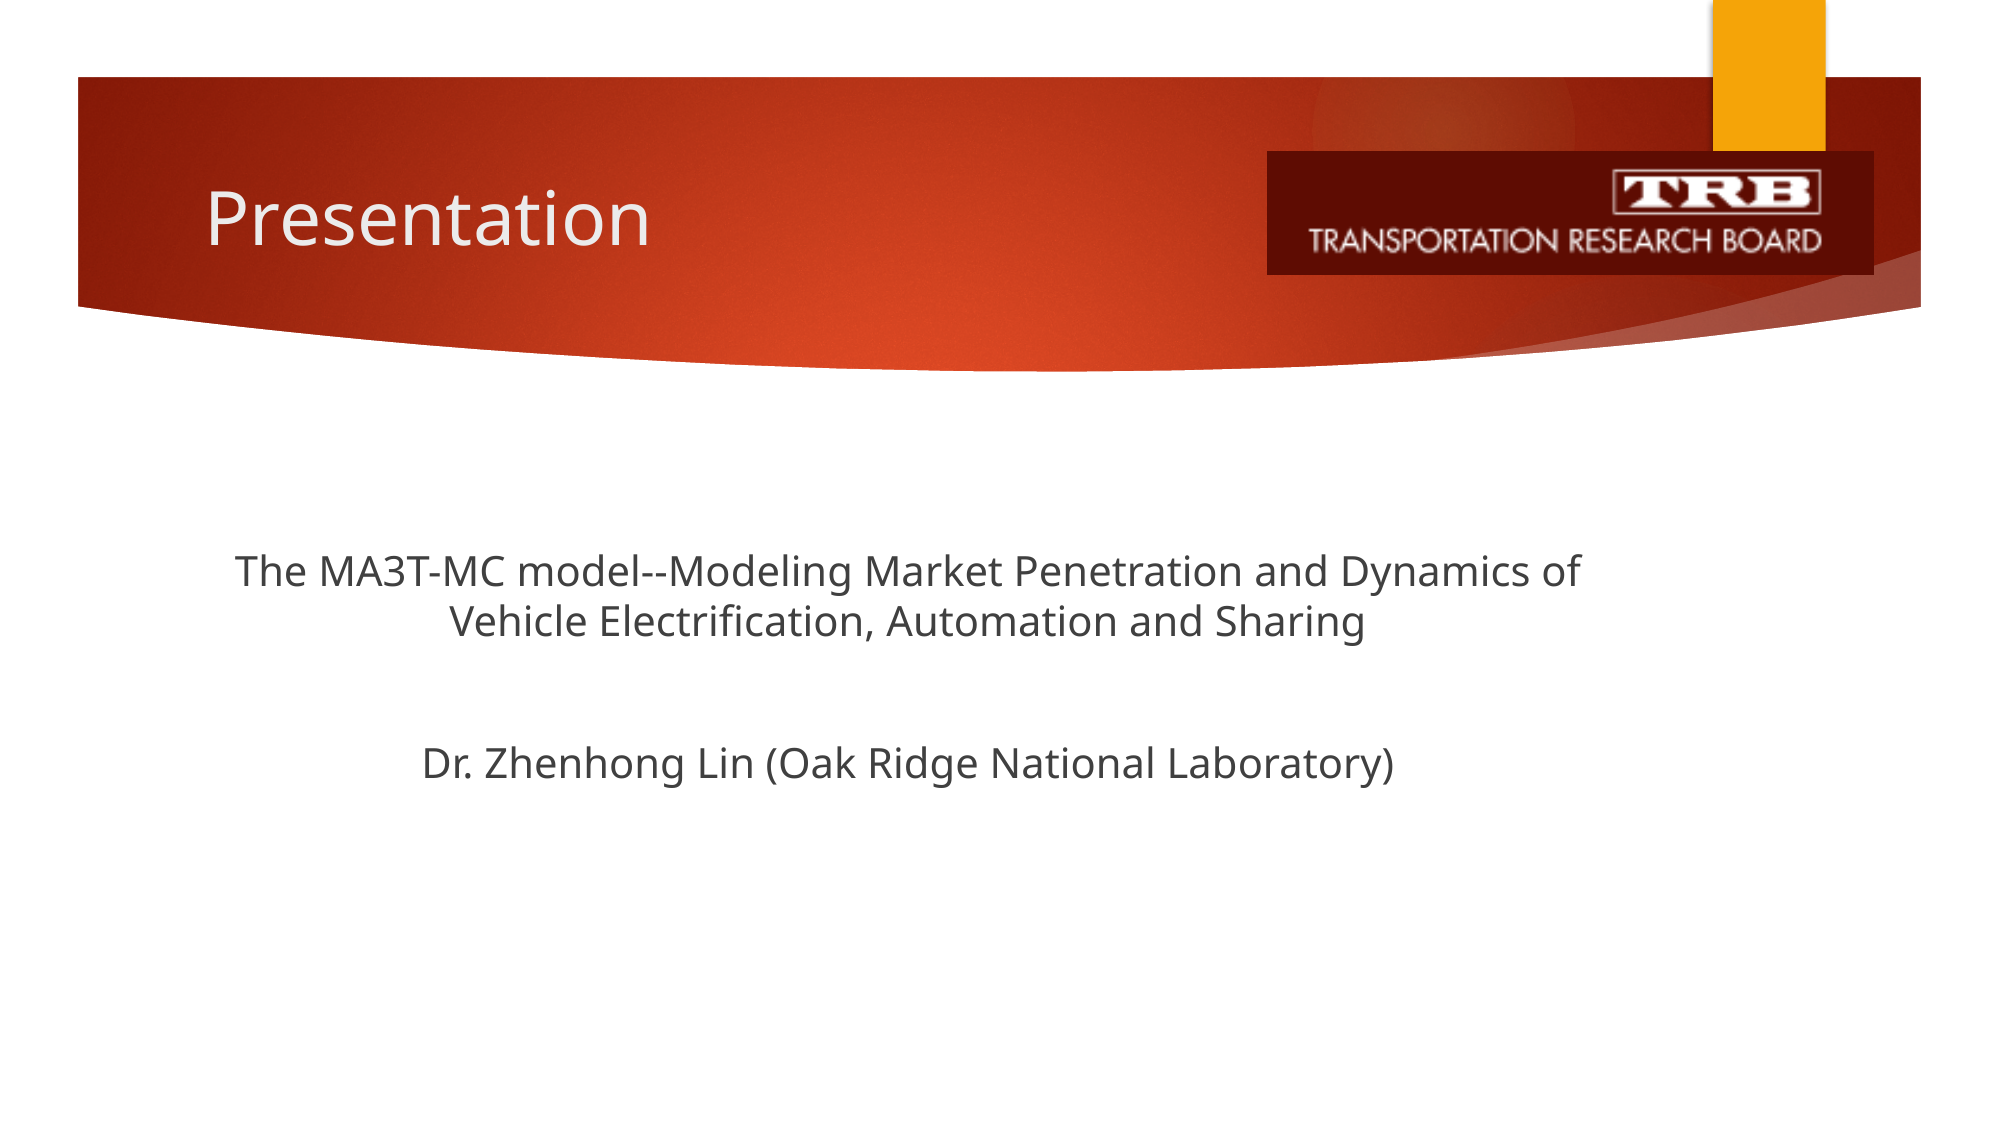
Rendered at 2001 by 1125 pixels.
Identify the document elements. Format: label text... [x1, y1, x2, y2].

picture [1267, 151, 1875, 276]
list The MA3T-MC model--Modeling Market Penetration and Dynamics of Vehicle Electrification, Automation and Sharing Dr. Zhenhong Lin (Oak Ridge National Laboratory) [189, 537, 1627, 988]
title Presentation [189, 155, 1262, 275]
